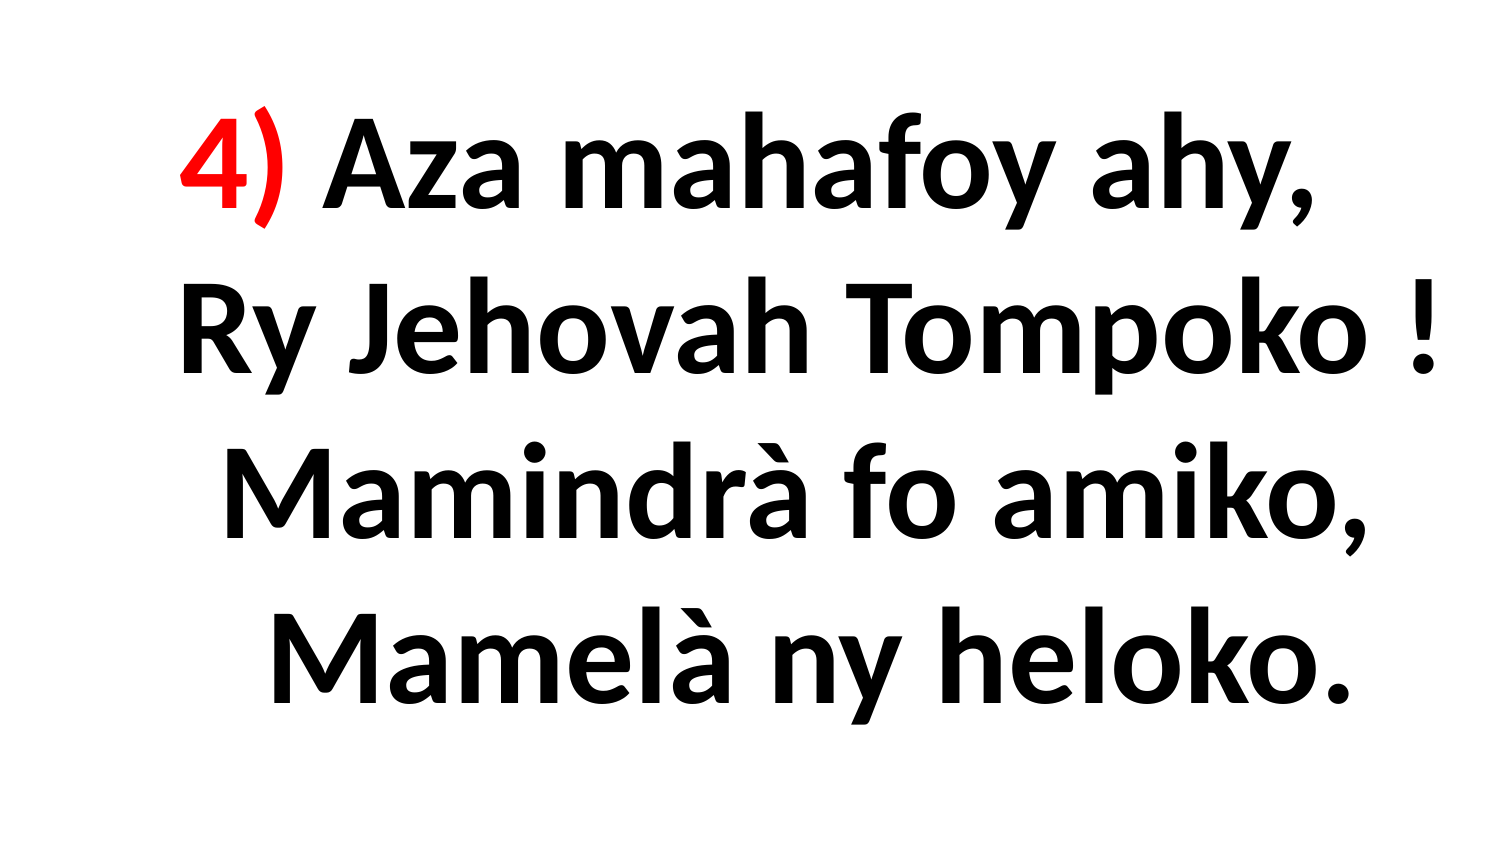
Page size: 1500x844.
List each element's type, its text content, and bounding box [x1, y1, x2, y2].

title 4) Aza mahafoy ahy, Ry Jehovah Tompoko ! Mamindrà fo amiko, Mamelà ny heloko. [0, 321, 1500, 481]
